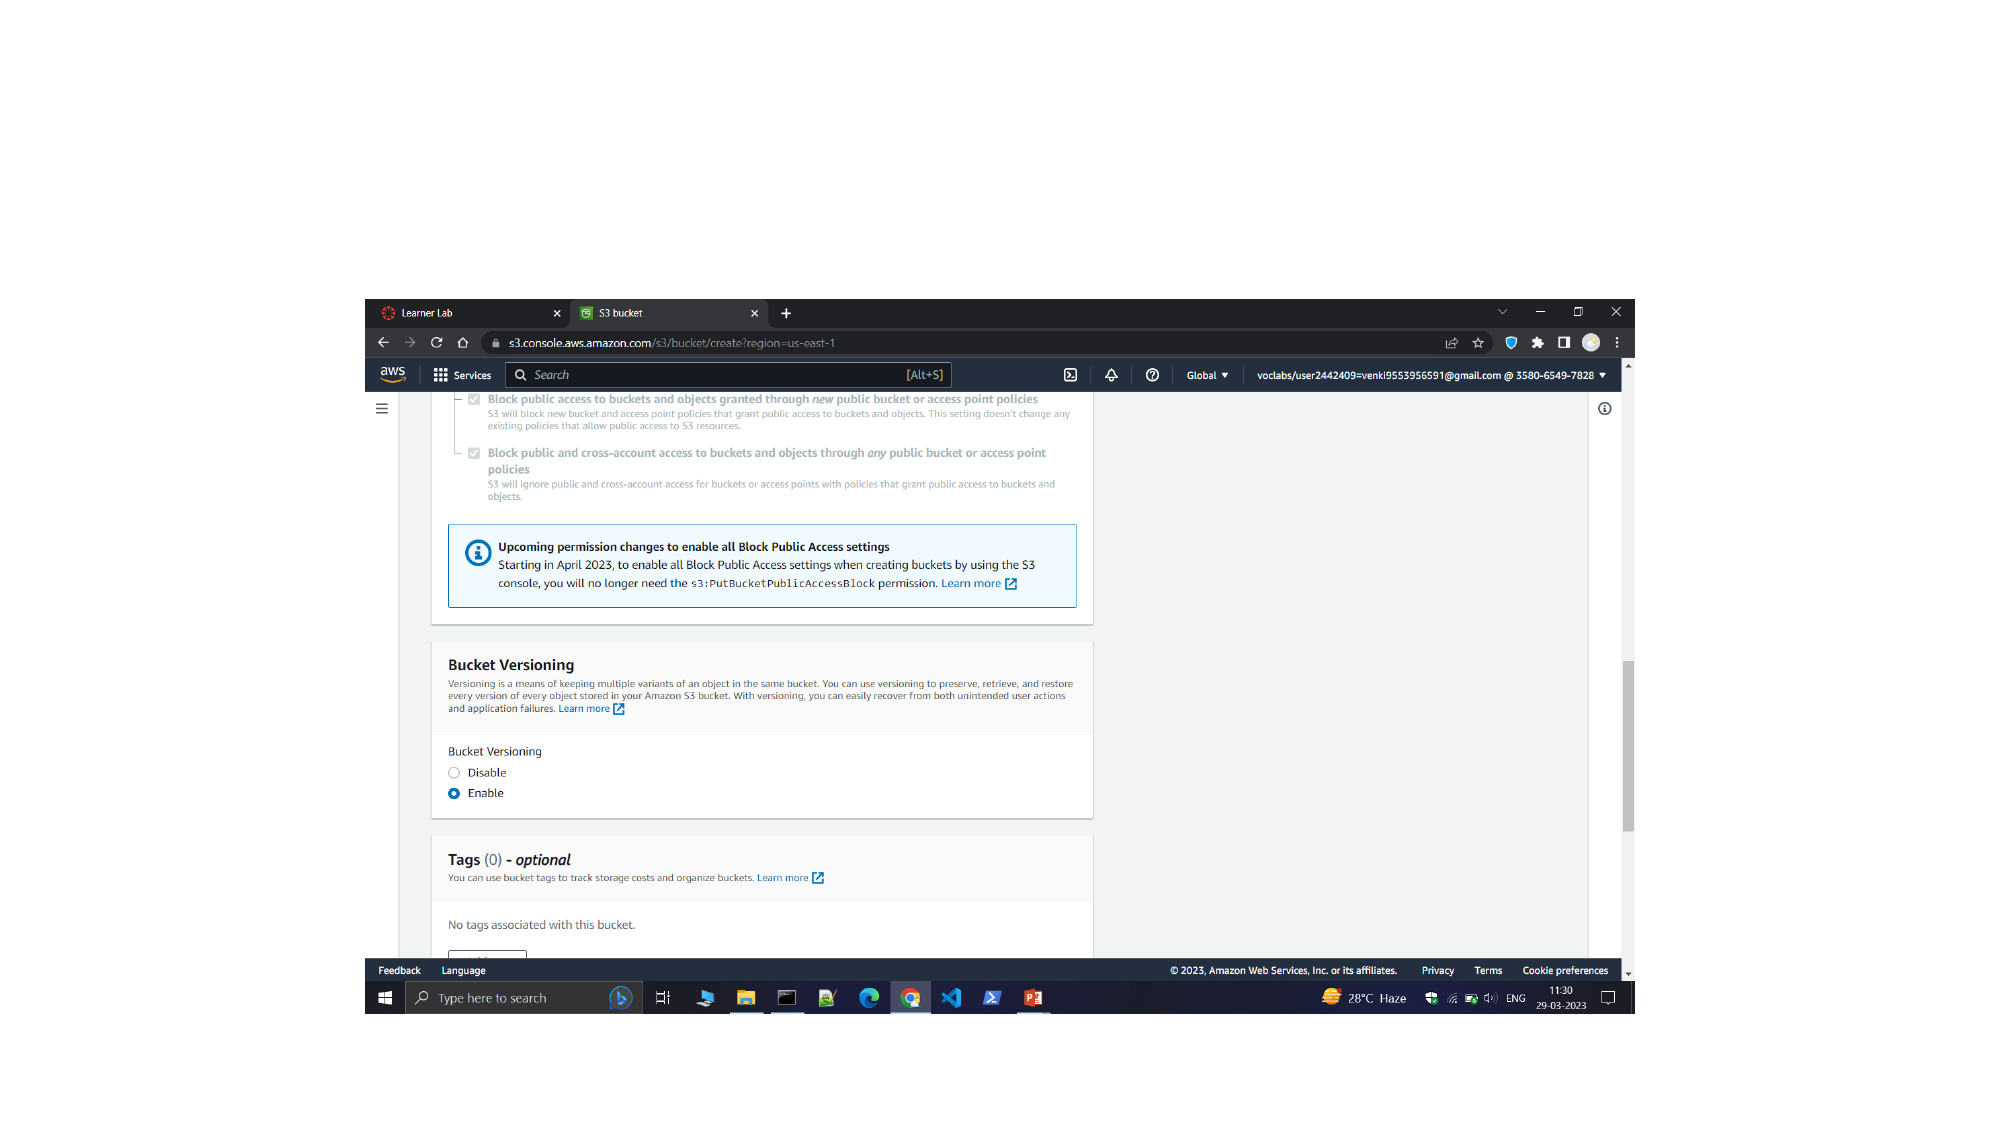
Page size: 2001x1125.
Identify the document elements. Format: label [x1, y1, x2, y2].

list [365, 299, 1635, 1014]
